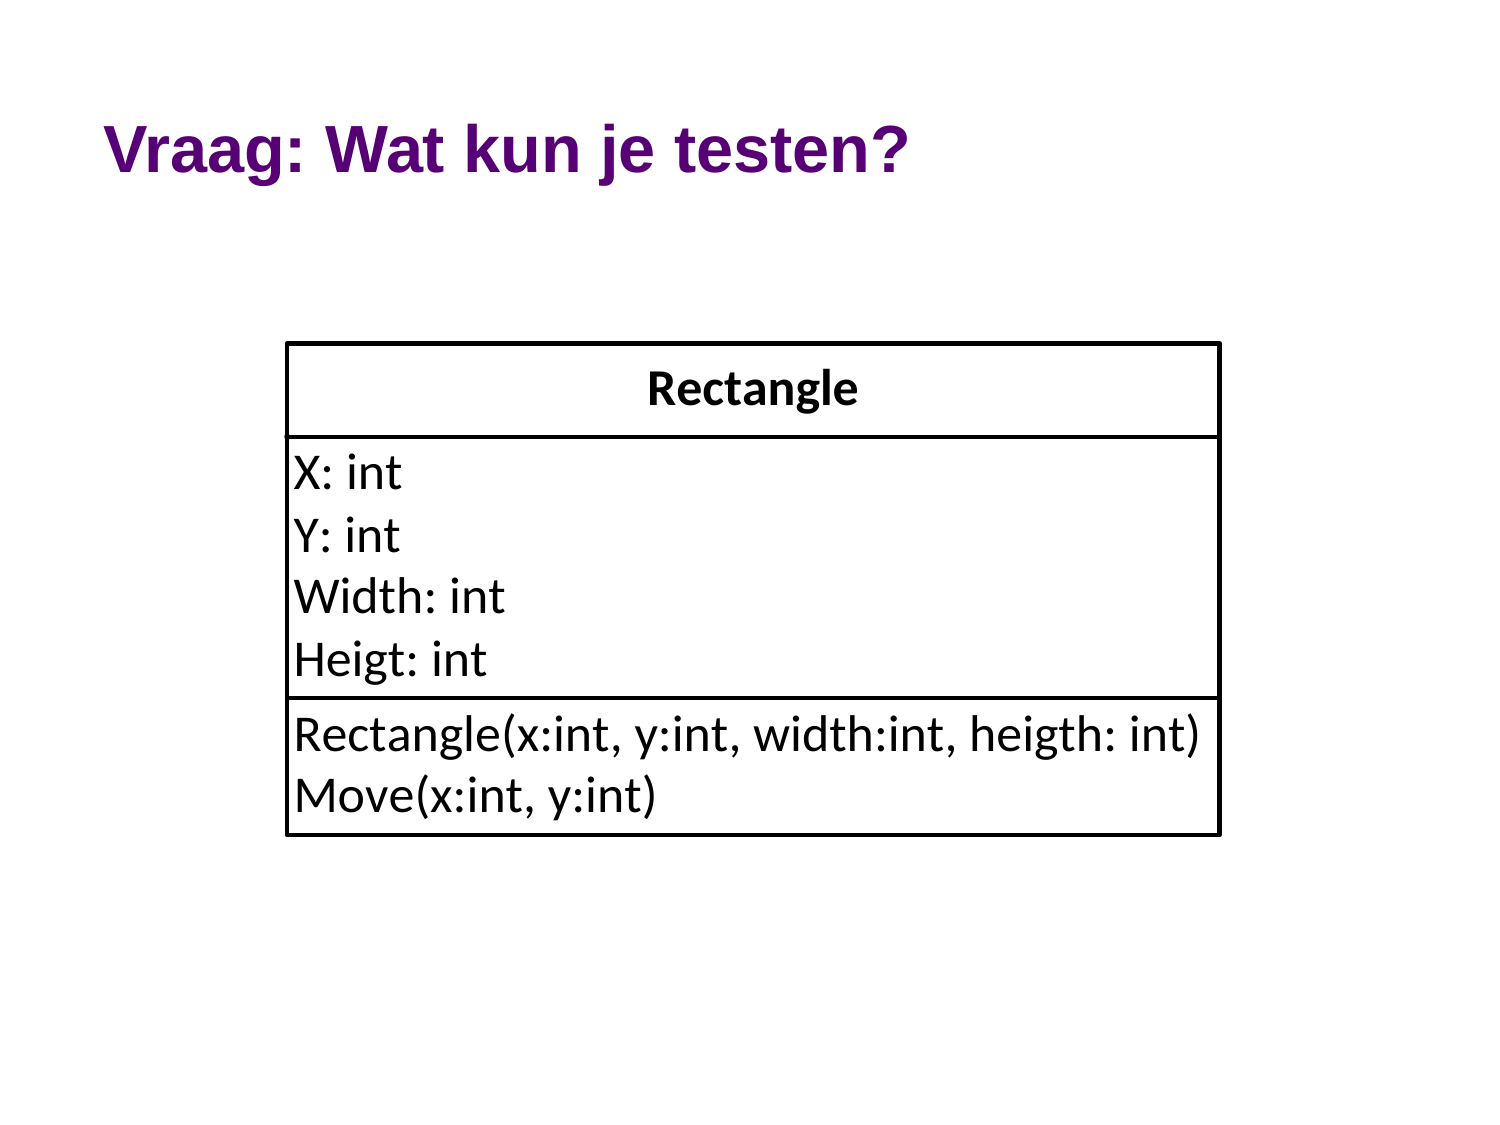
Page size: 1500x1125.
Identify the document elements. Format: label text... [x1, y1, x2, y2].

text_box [274, 274, 1461, 848]
title Vraag: Wat kun je testen? [88, 90, 1426, 203]
